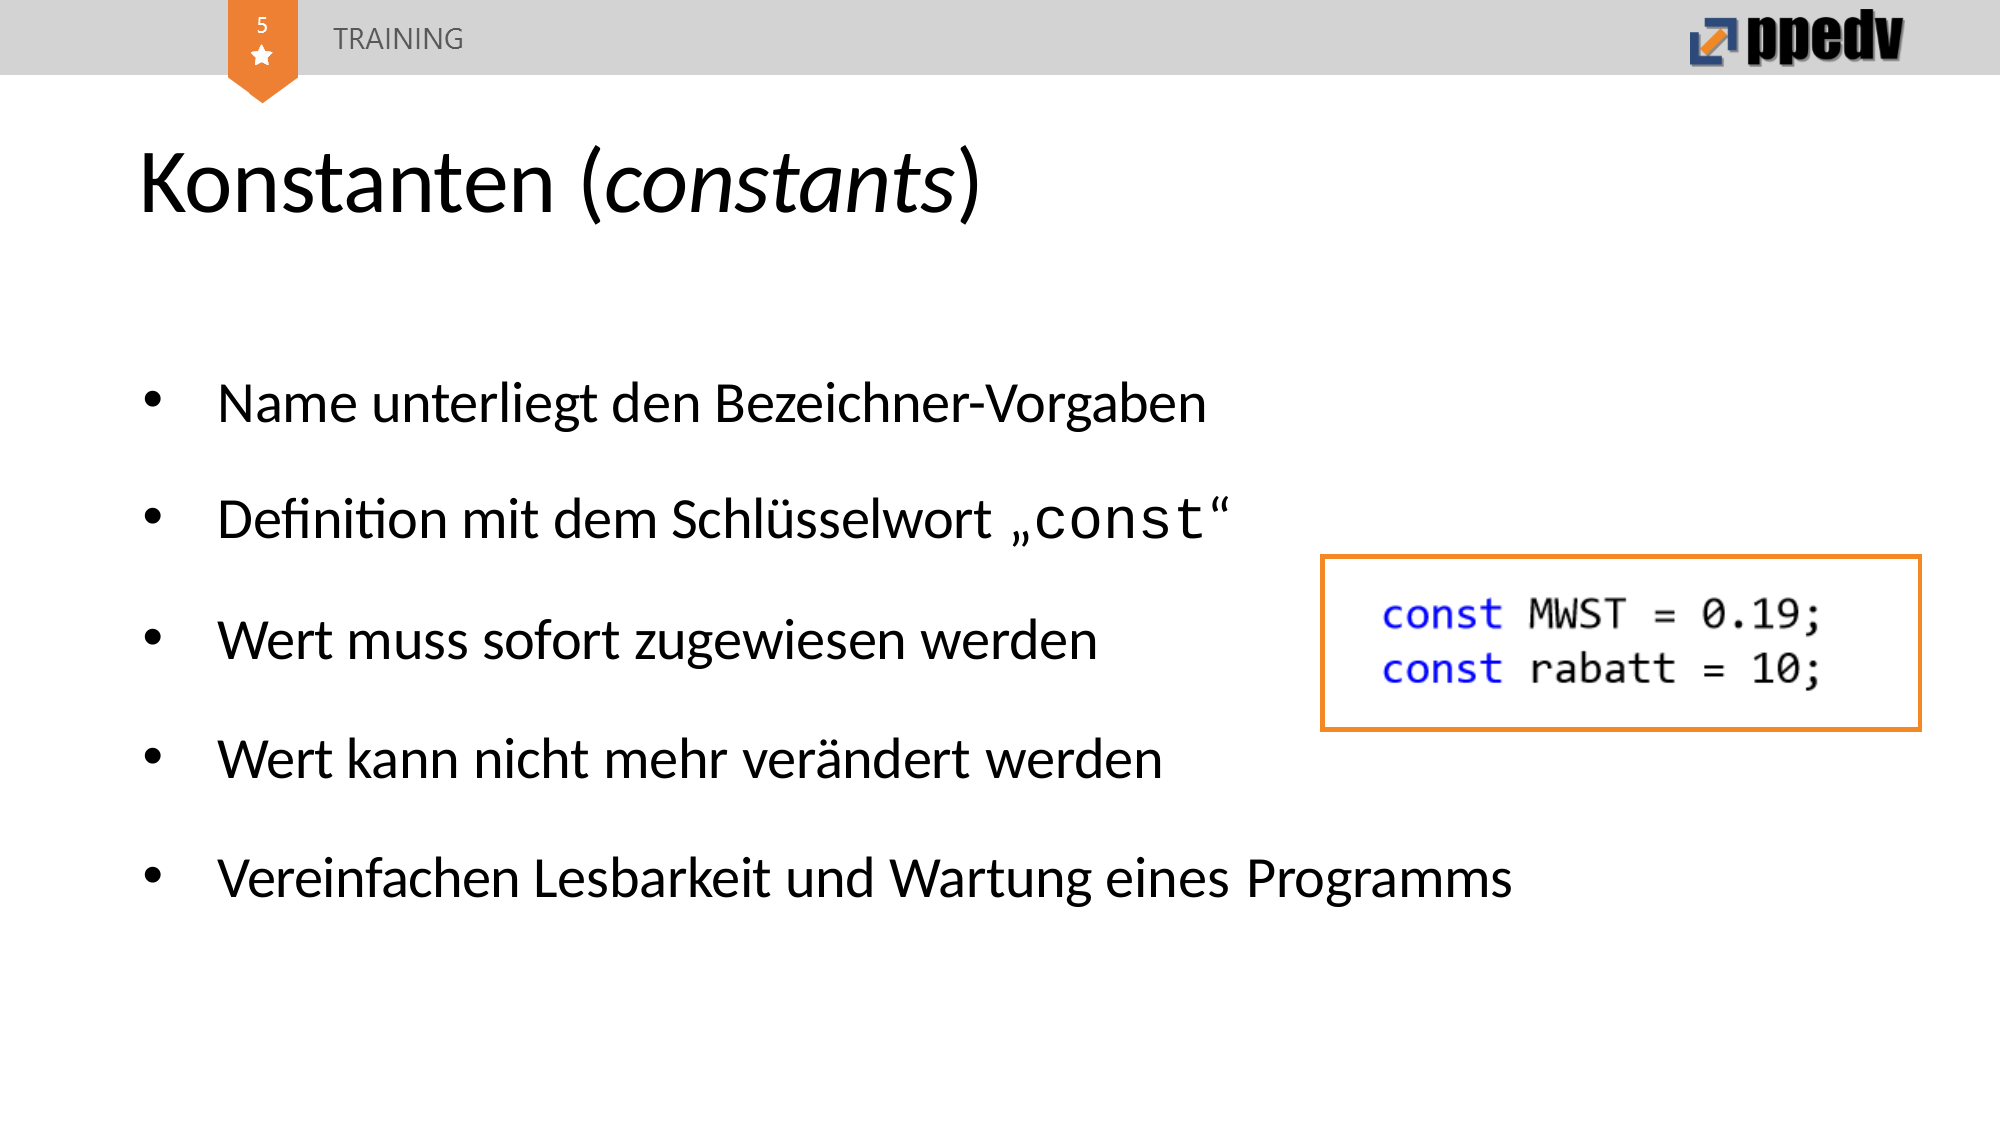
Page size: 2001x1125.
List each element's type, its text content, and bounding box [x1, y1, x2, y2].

text_box Name unterliegt den Bezeichner-Vorgaben Definition mit dem Schlüsselwort „const“ Wert muss sofort zugewiesen werden Wert kann nicht mehr verändert werden Vereinfachen Lesbarkeit und Wartung eines Programms [65, 328, 1622, 910]
text_box [1321, 556, 1921, 730]
title Konstanten (constants) [137, 82, 1863, 271]
picture [0, 0, 2000, 104]
